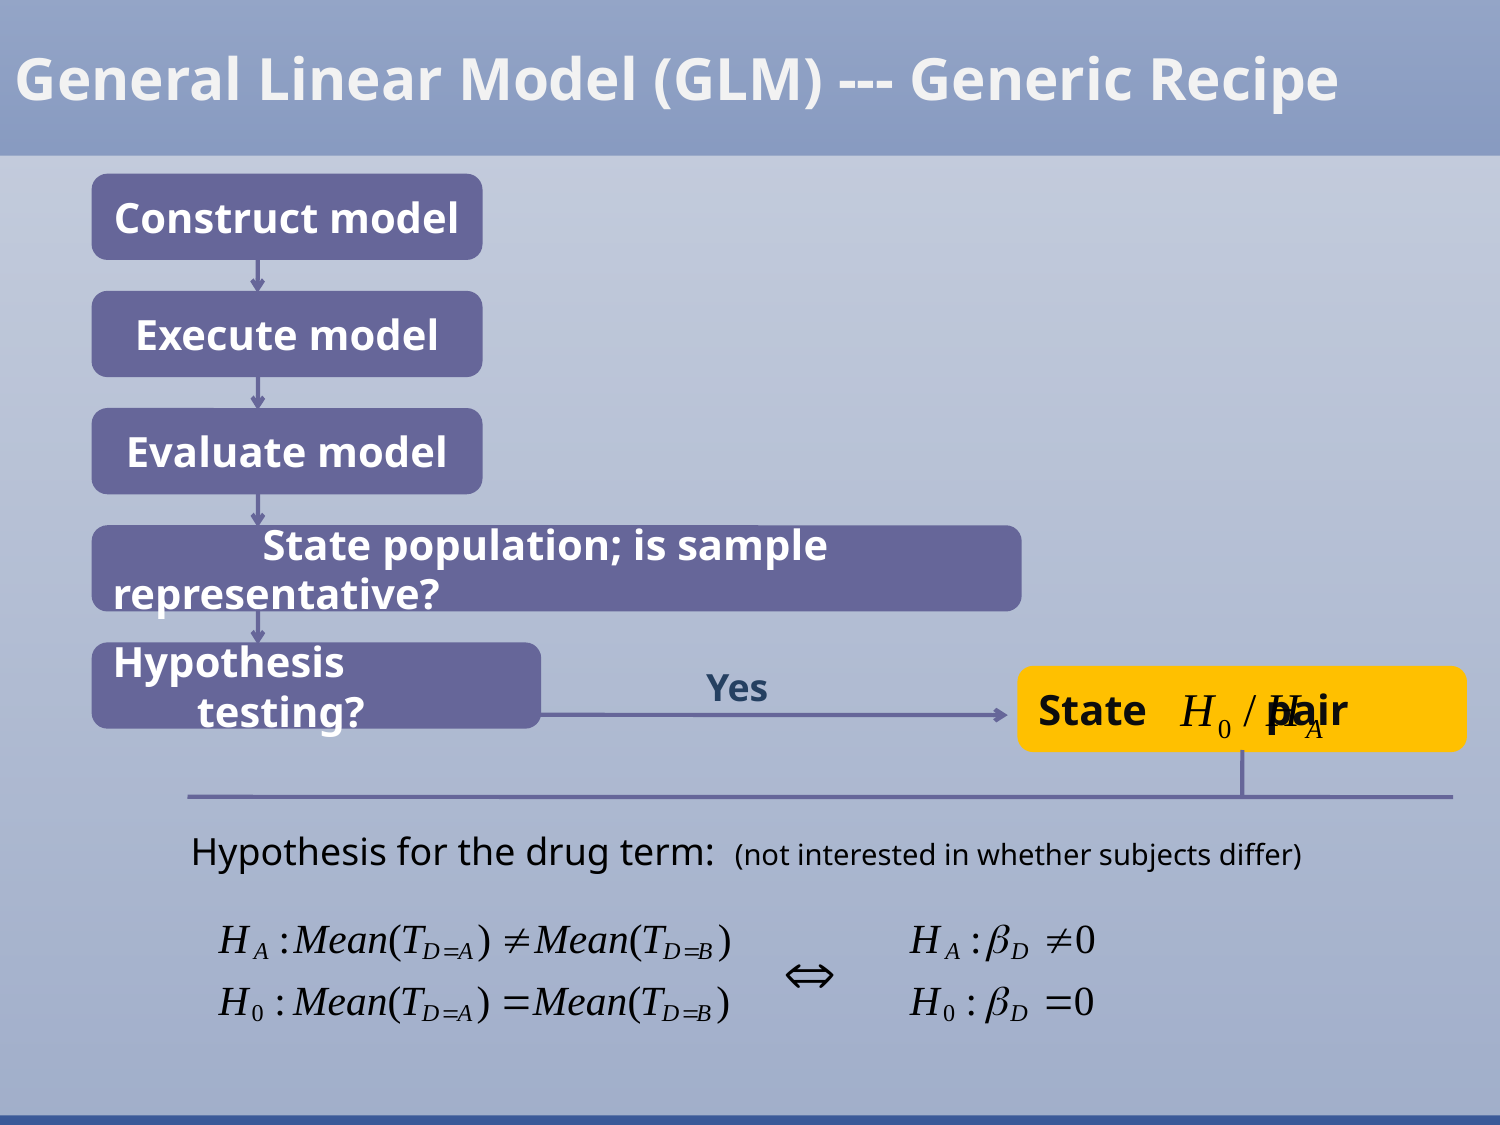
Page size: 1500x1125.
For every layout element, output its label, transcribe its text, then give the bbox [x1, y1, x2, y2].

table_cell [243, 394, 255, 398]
text_box Execute model [91, 290, 483, 378]
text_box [1171, 679, 1332, 748]
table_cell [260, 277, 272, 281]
text_box General Linear Model (GLM) --- Generic Recipe [0, 0, 1500, 120]
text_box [187, 749, 1454, 798]
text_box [902, 913, 1103, 1032]
text_box [0, 155, 1500, 1116]
text_box Construct model [91, 173, 483, 260]
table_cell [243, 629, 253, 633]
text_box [210, 913, 740, 1032]
text_box Evaluate model [91, 407, 483, 495]
text_box State pair [1017, 665, 1467, 752]
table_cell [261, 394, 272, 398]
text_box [773, 948, 858, 1009]
text_box State population; is sample representative? [91, 525, 1022, 612]
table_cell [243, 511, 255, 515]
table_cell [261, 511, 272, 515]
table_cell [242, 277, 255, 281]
text_box Yes [691, 656, 797, 713]
text_box Hypothesis for the drug term: (not interested in whether subjects differ) [175, 820, 1430, 880]
text_box Hypothesis testing? [91, 642, 542, 729]
